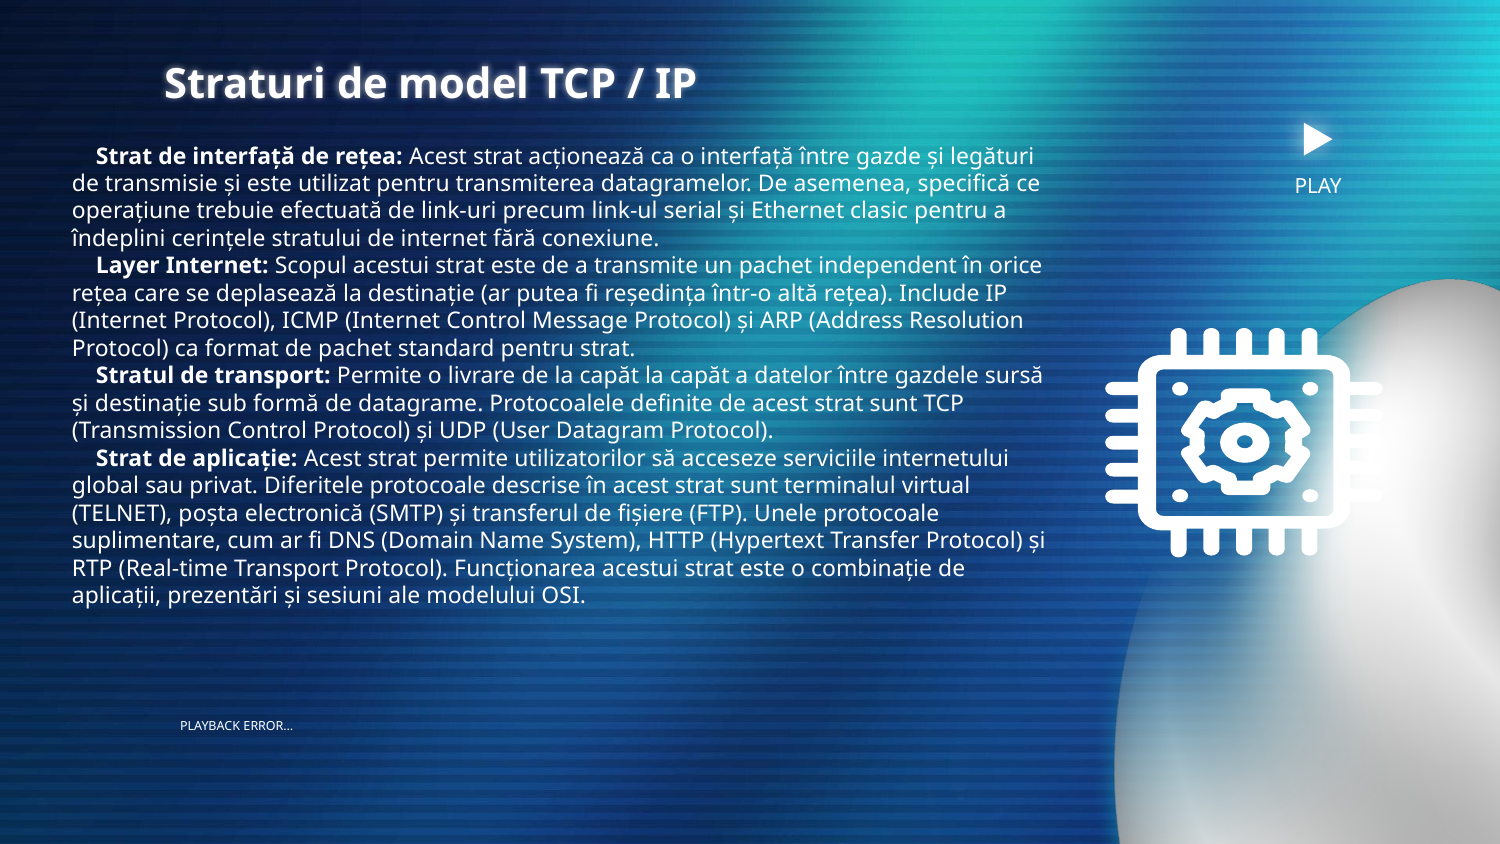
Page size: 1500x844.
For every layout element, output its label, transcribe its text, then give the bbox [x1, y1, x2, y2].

subtitle Strat de interfață de rețea: Acest strat acționează ca o interfață între gazde și legături de transmisie și este utilizat pentru transmiterea datagramelor. De asemenea, specifică ce operațiune trebuie efectuată de link-uri precum link-ul serial și Ethernet clasic pentru a îndeplini cerințele stratului de internet fără conexiune. Layer Internet: Scopul acestui strat este de a transmite un pachet independent în orice rețea care se deplasează la destinație (ar putea fi reședința într-o altă rețea). Include IP (Internet Protocol), ICMP (Internet Control Message Protocol) și ARP (Address Resolution Protocol) ca format de pachet standard pentru strat. Stratul de transport: Permite o livrare de la capăt la capăt a datelor între gazdele sursă și destinație sub formă de datagrame. Protocoalele definite de acest strat sunt TCP (Transmission Control Protocol) și UDP (User Datagram Protocol). Strat de aplicație: Acest strat permite utilizatorilor să acceseze serviciile internetului global sau privat. Diferitele protocoale descrise în acest strat sunt terminalul virtual (TELNET), poșta electronică (SMTP) și transferul de fișiere (FTP). Unele protocoale suplimentare, cum ar fi DNS (Domain Name System), HTTP (Hypertext Transfer Protocol) și RTP (Real-time Transport Protocol). Funcționarea acestui strat este o combinație de aplicații, prezentări și sesiuni ale modelului OSI. [56, 126, 1072, 844]
text_box PLAYBACK ERROR… [165, 702, 341, 749]
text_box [1104, 327, 1384, 558]
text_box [1253, 122, 1384, 214]
title Straturi de model TCP / IP [149, 41, 938, 123]
picture [0, 0, 1500, 844]
